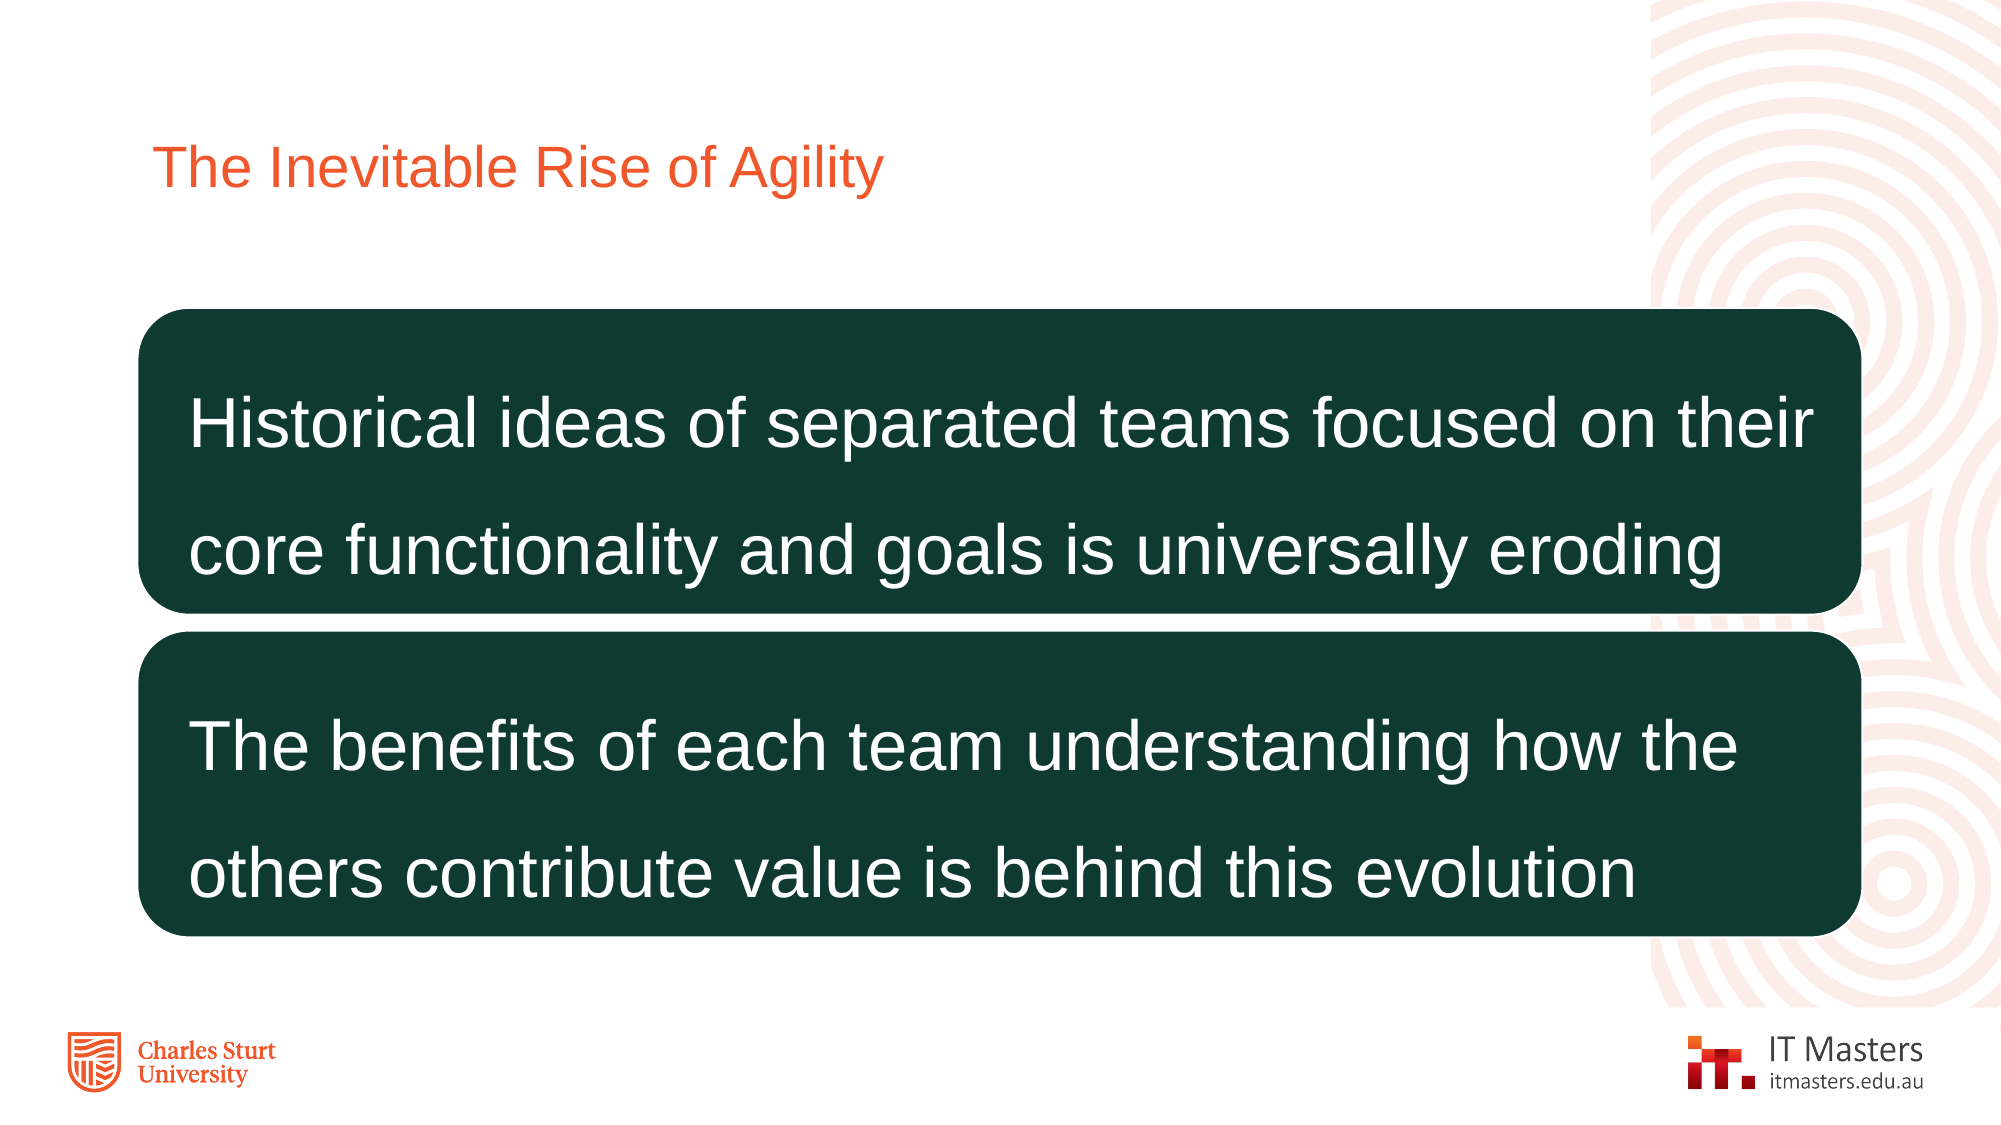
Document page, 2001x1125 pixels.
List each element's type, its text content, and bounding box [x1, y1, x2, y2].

title The Inevitable Rise of Agility [137, 129, 1614, 248]
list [137, 249, 1863, 996]
picture [1688, 1029, 1924, 1096]
